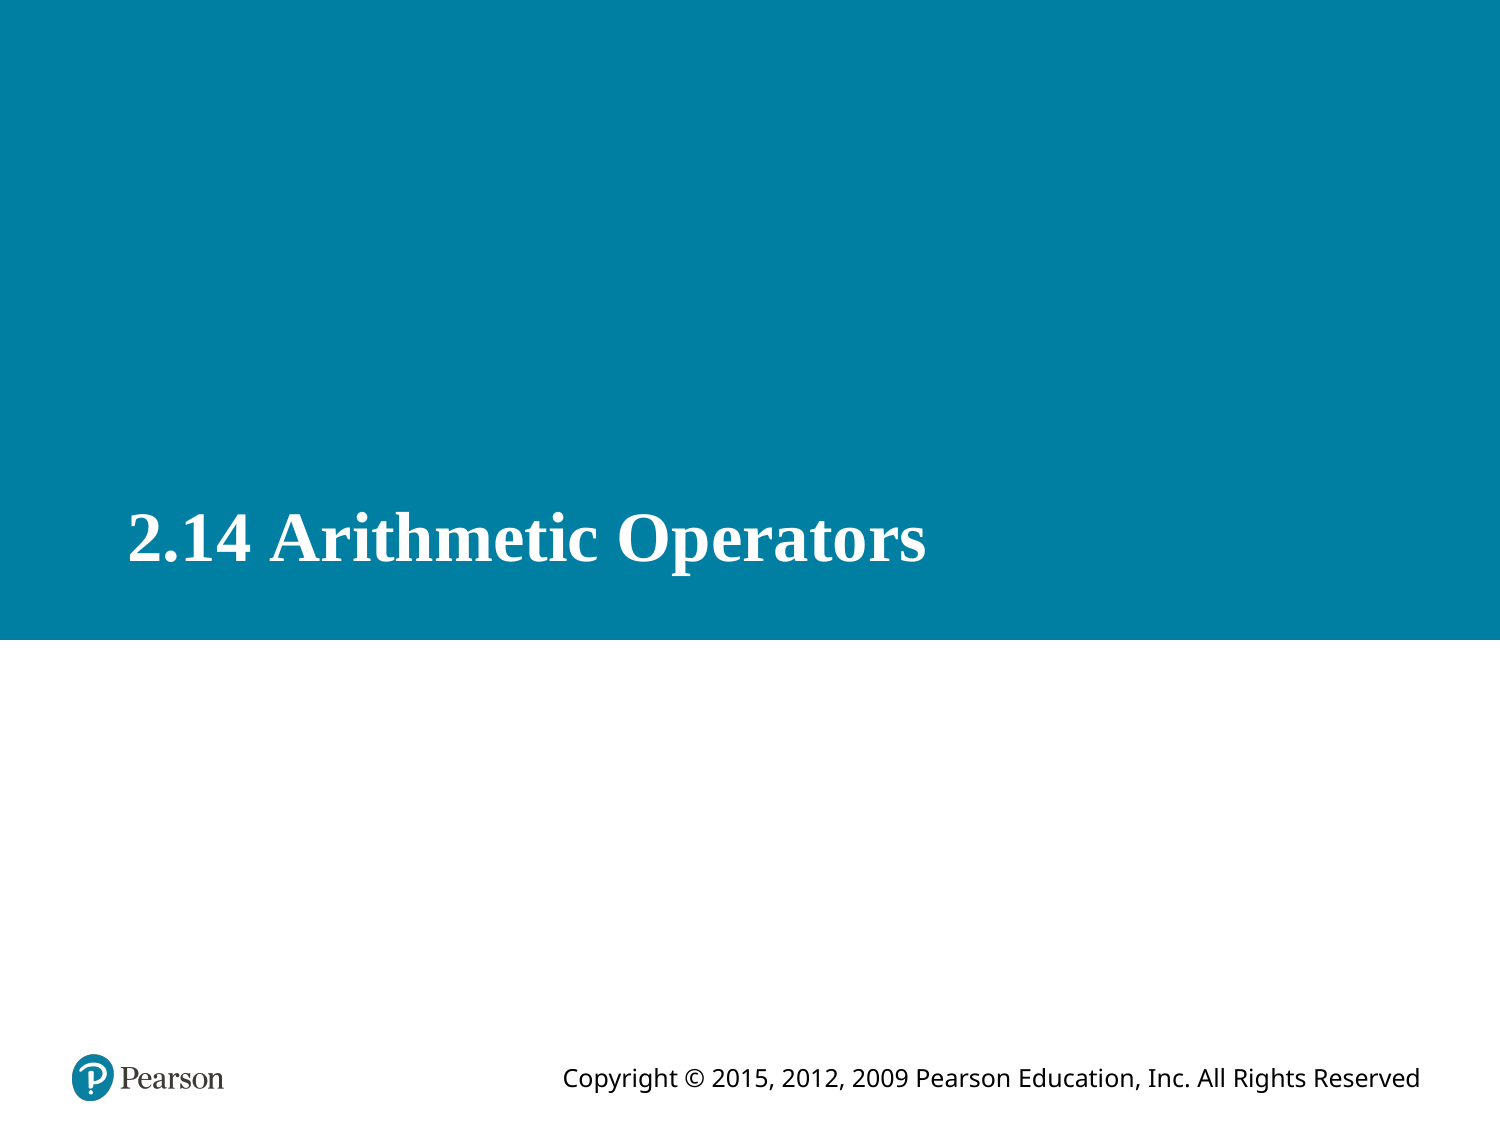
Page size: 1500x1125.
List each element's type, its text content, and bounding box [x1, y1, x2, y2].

picture [80, 1063, 106, 1088]
picture [98, 1054, 224, 1101]
picture [72, 1087, 83, 1101]
picture [72, 1054, 88, 1070]
title 2.14 Arithmetic Operators [112, 372, 1388, 591]
